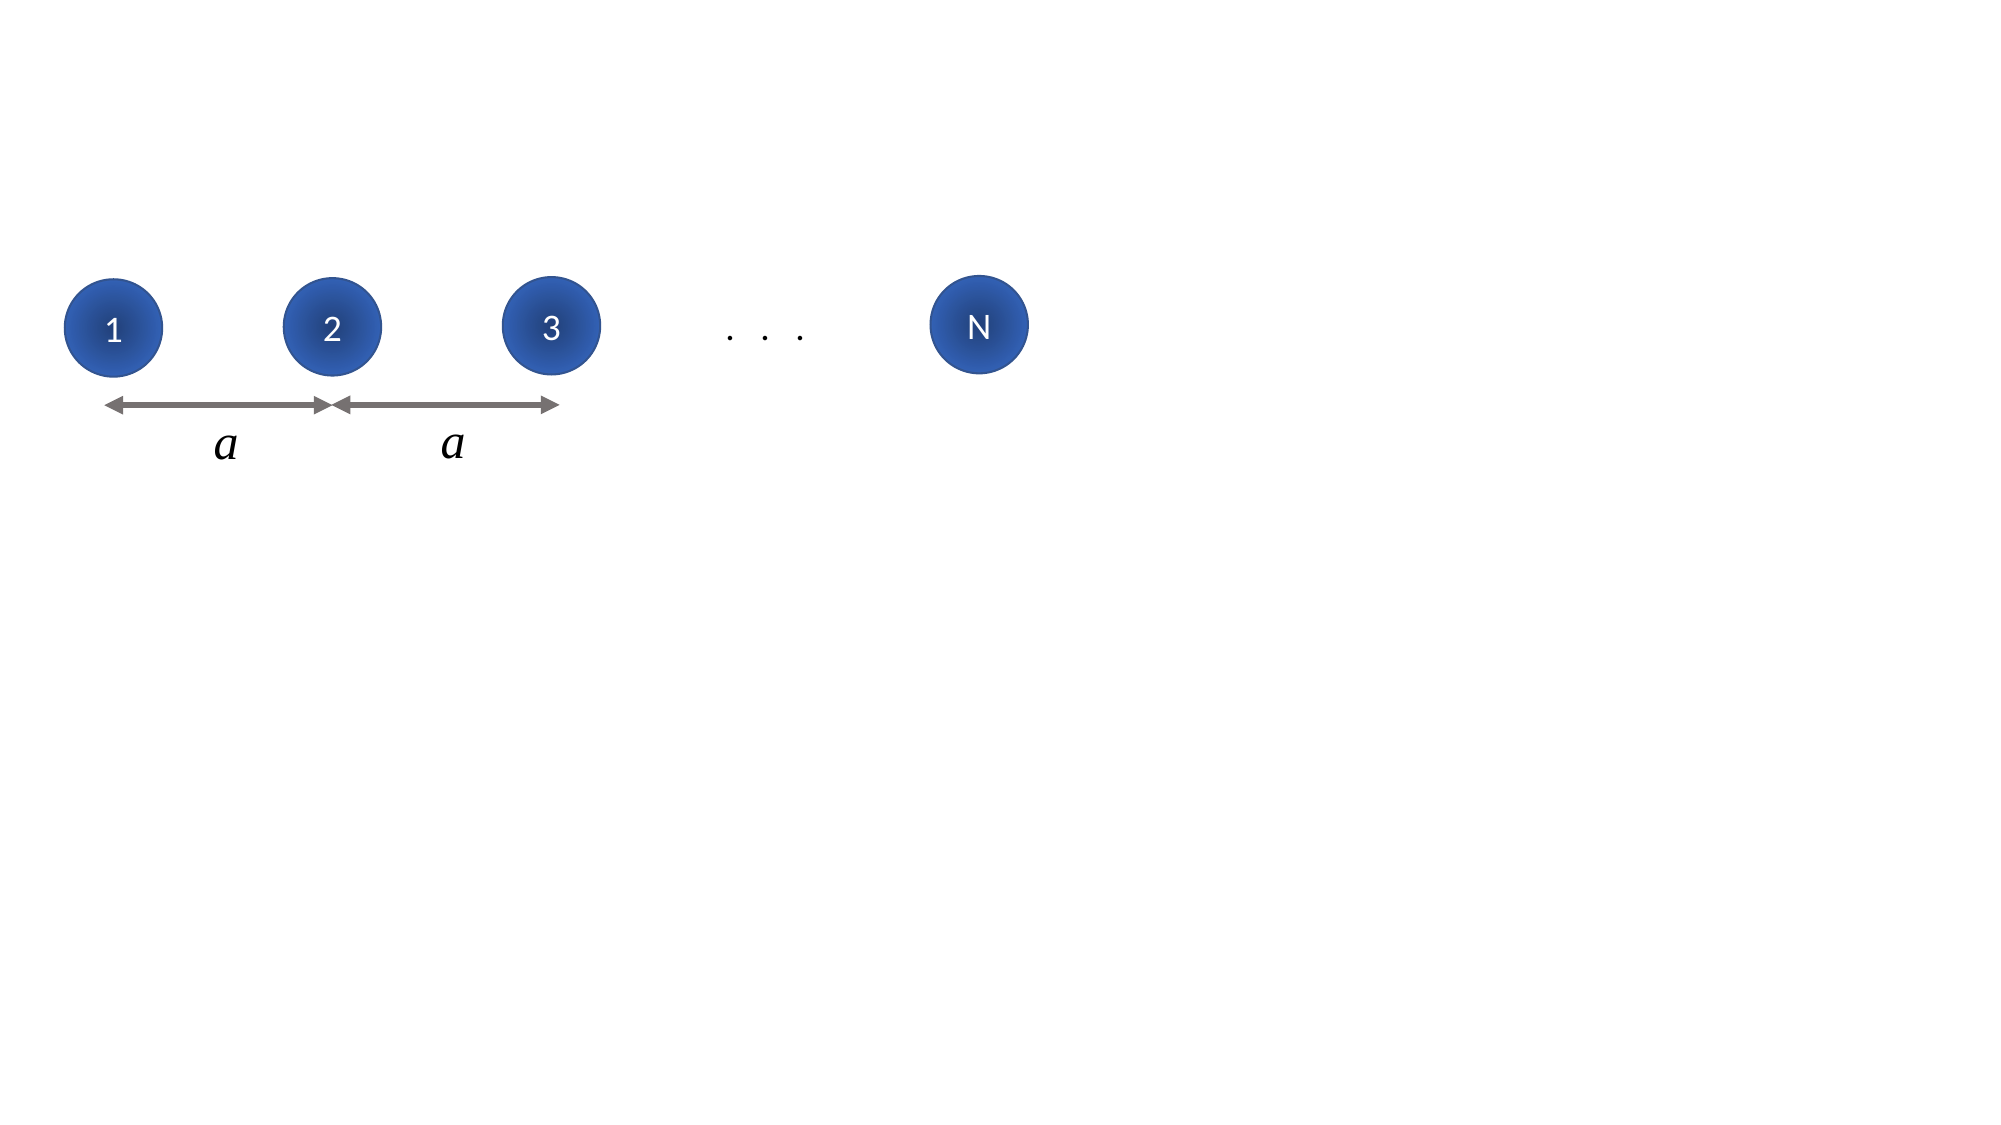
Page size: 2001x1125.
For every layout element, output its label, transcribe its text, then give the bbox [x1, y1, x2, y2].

text_box 1 [63, 278, 164, 378]
text_box a [198, 401, 248, 405]
text_box . . . [702, 295, 829, 356]
text_box 3 [501, 276, 602, 376]
text_box 2 [282, 277, 383, 377]
text_box a [198, 406, 248, 537]
text_box N [929, 274, 1029, 375]
text_box a [425, 405, 475, 537]
